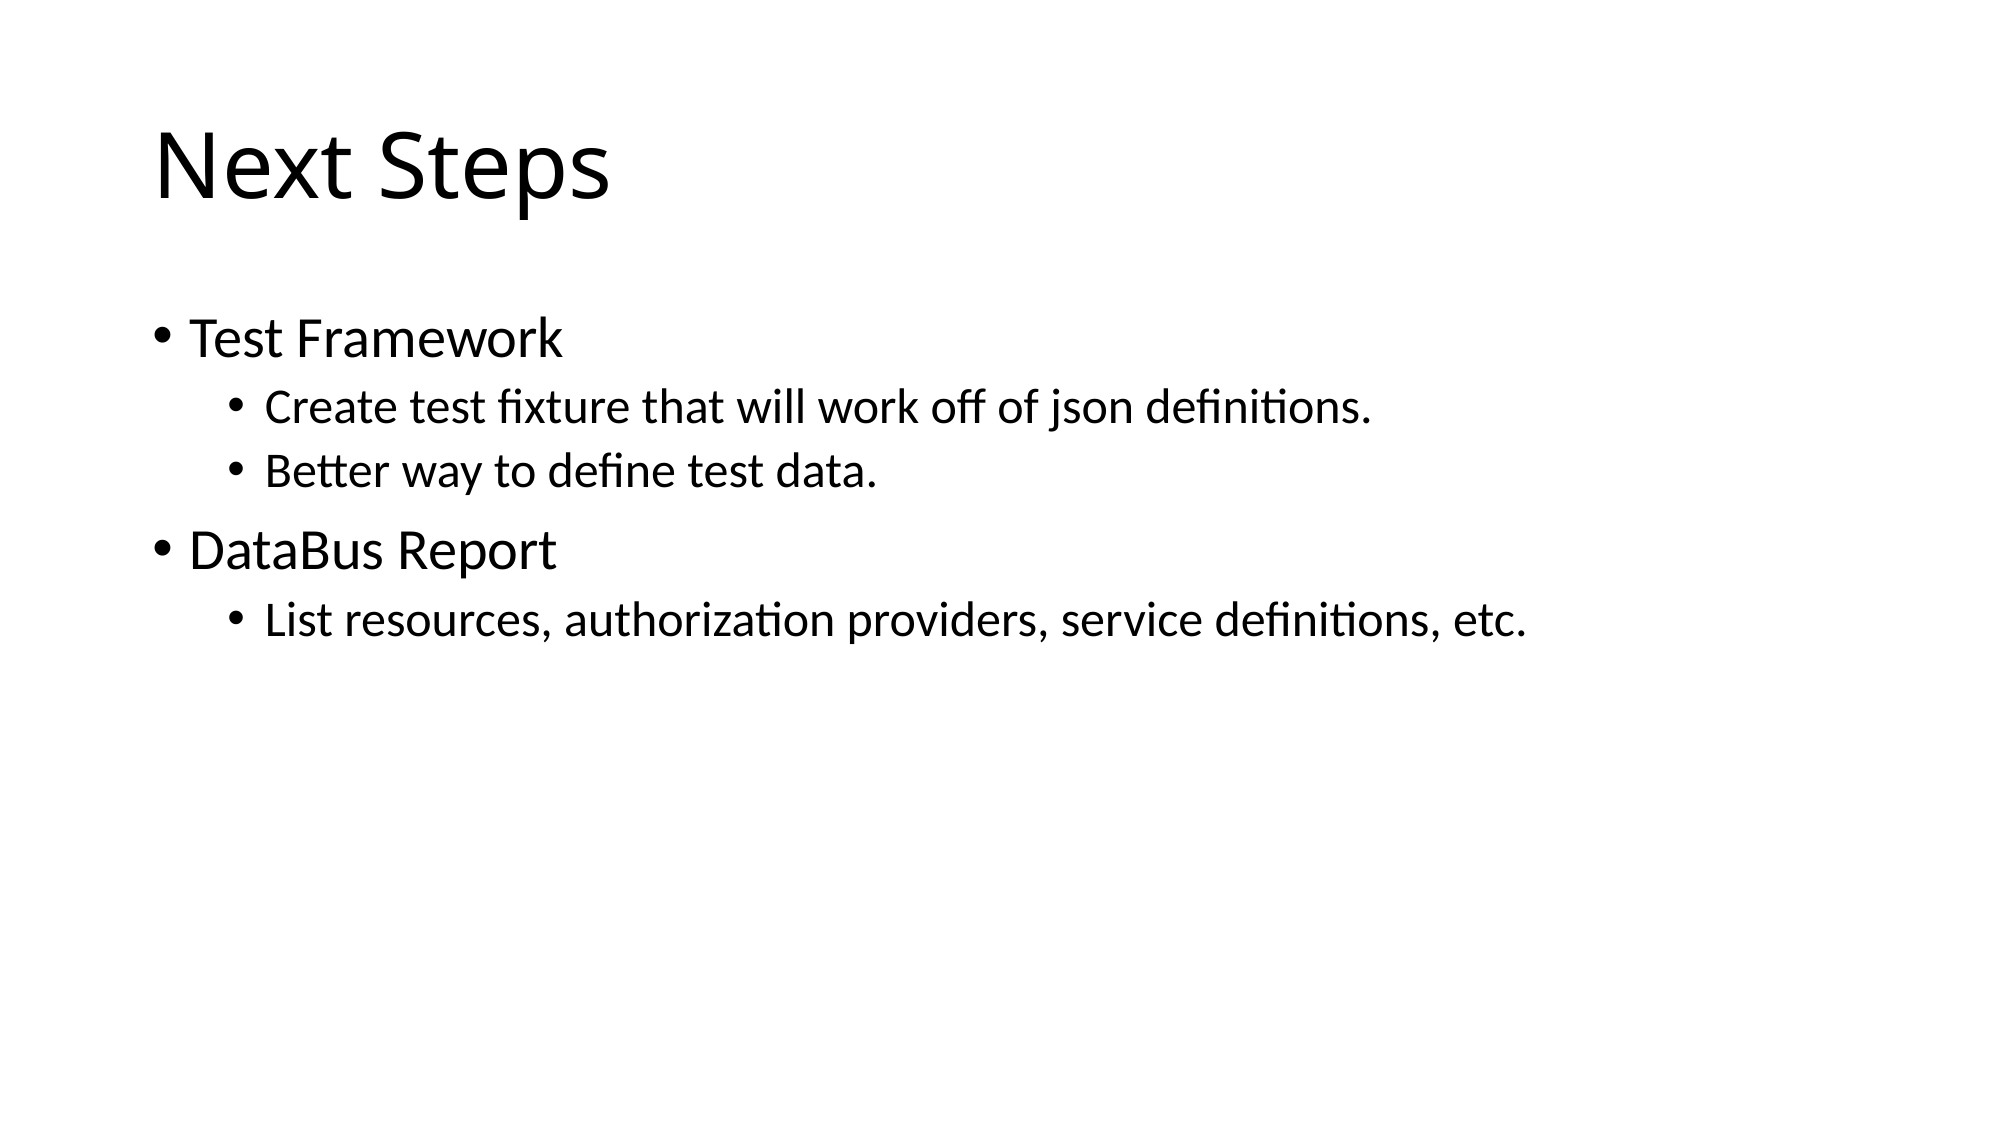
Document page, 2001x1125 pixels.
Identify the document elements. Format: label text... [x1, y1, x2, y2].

list Test Framework Create test fixture that will work off of json definitions. Better way to define test data. DataBus Report List resources, authorization providers, service definitions, etc. [137, 299, 1863, 1014]
title Next Steps [137, 59, 1863, 278]
